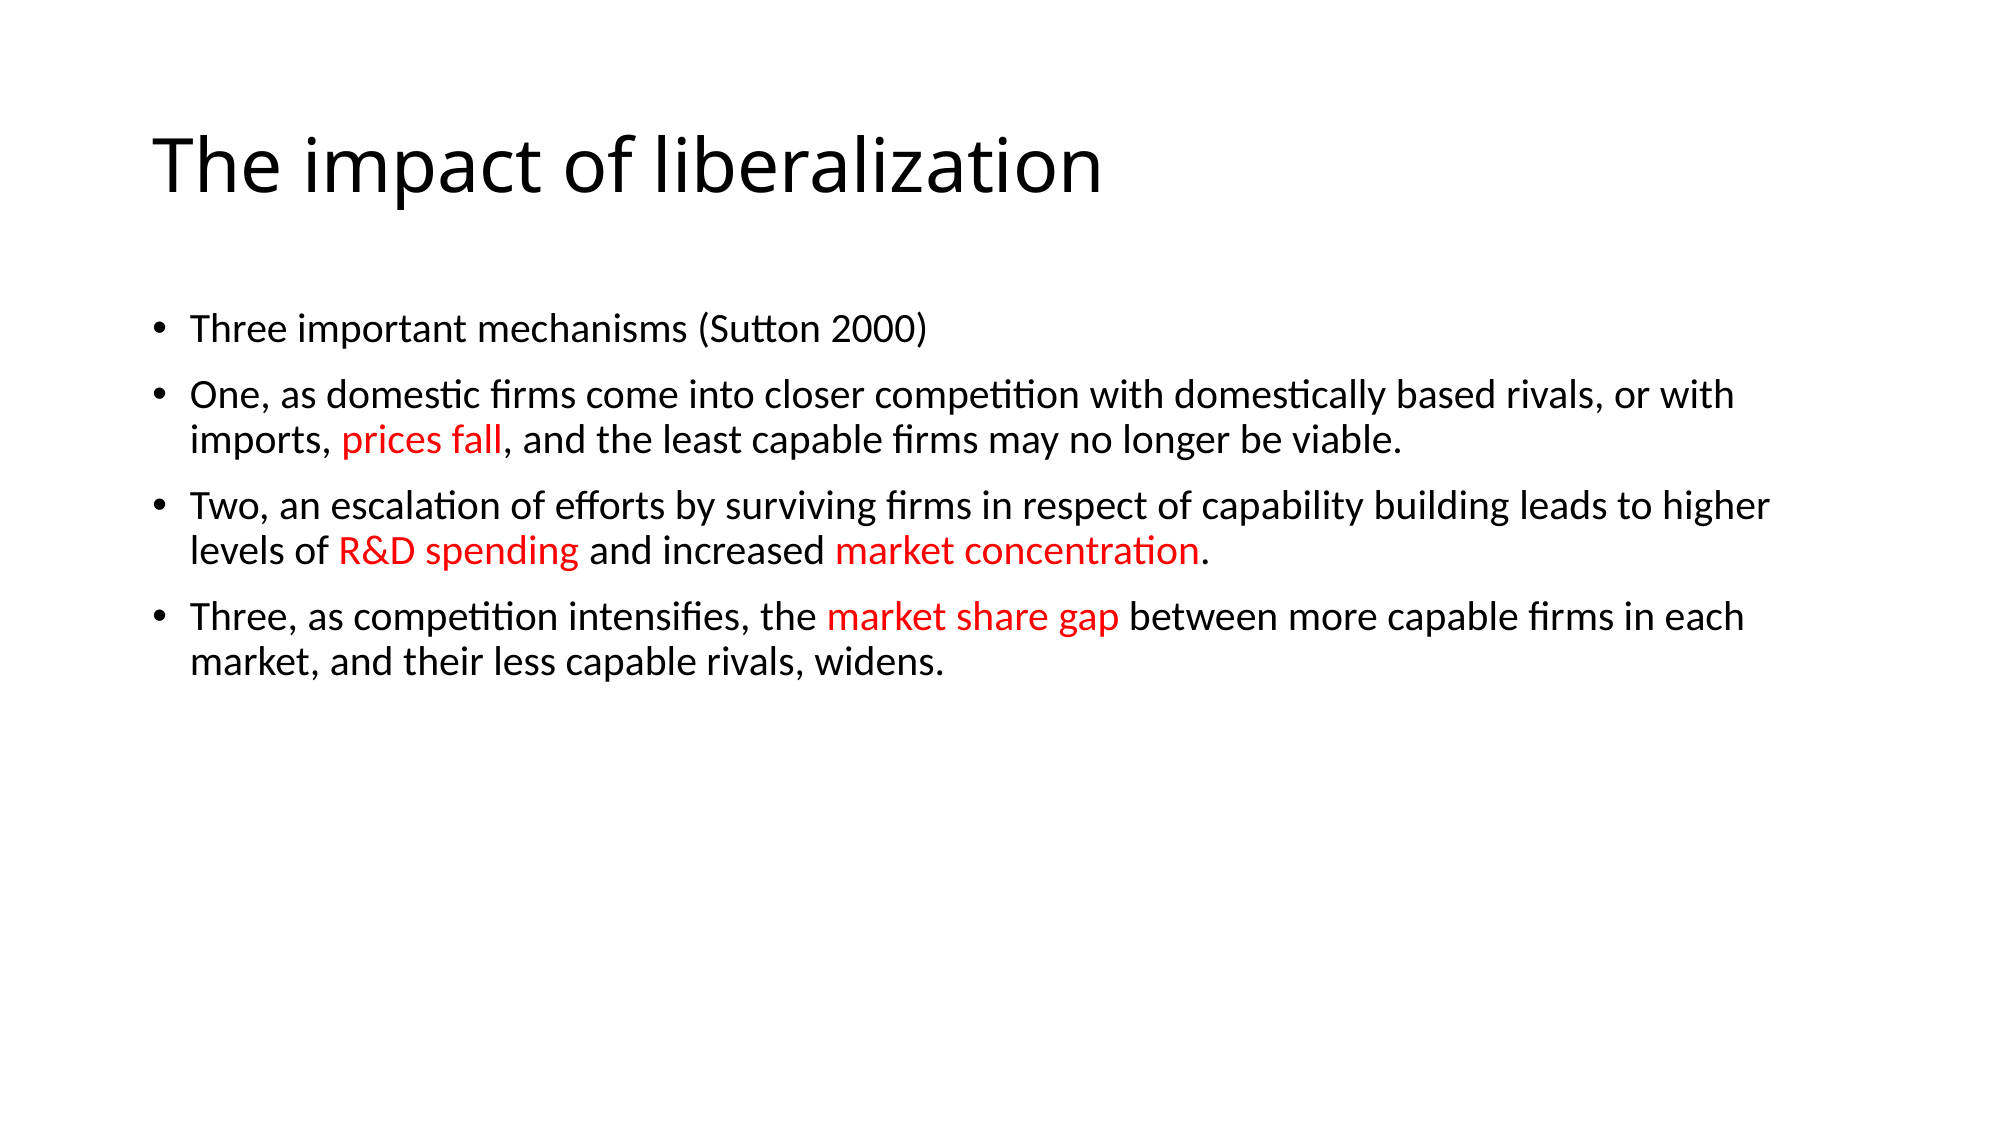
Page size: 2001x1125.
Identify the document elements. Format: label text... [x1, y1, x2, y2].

title The impact of liberalization [137, 59, 1863, 278]
list Three important mechanisms (Sutton 2000) One, as domestic firms come into closer competition with domestically based rivals, or with imports, prices fall, and the least capable firms may no longer be viable. Two, an escalation of efforts by surviving firms in respect of capability building leads to higher levels of R&D spending and increased market concentration. Three, as competition intensifies, the market share gap between more capable firms in each market, and their less capable rivals, widens. [137, 299, 1863, 1014]
